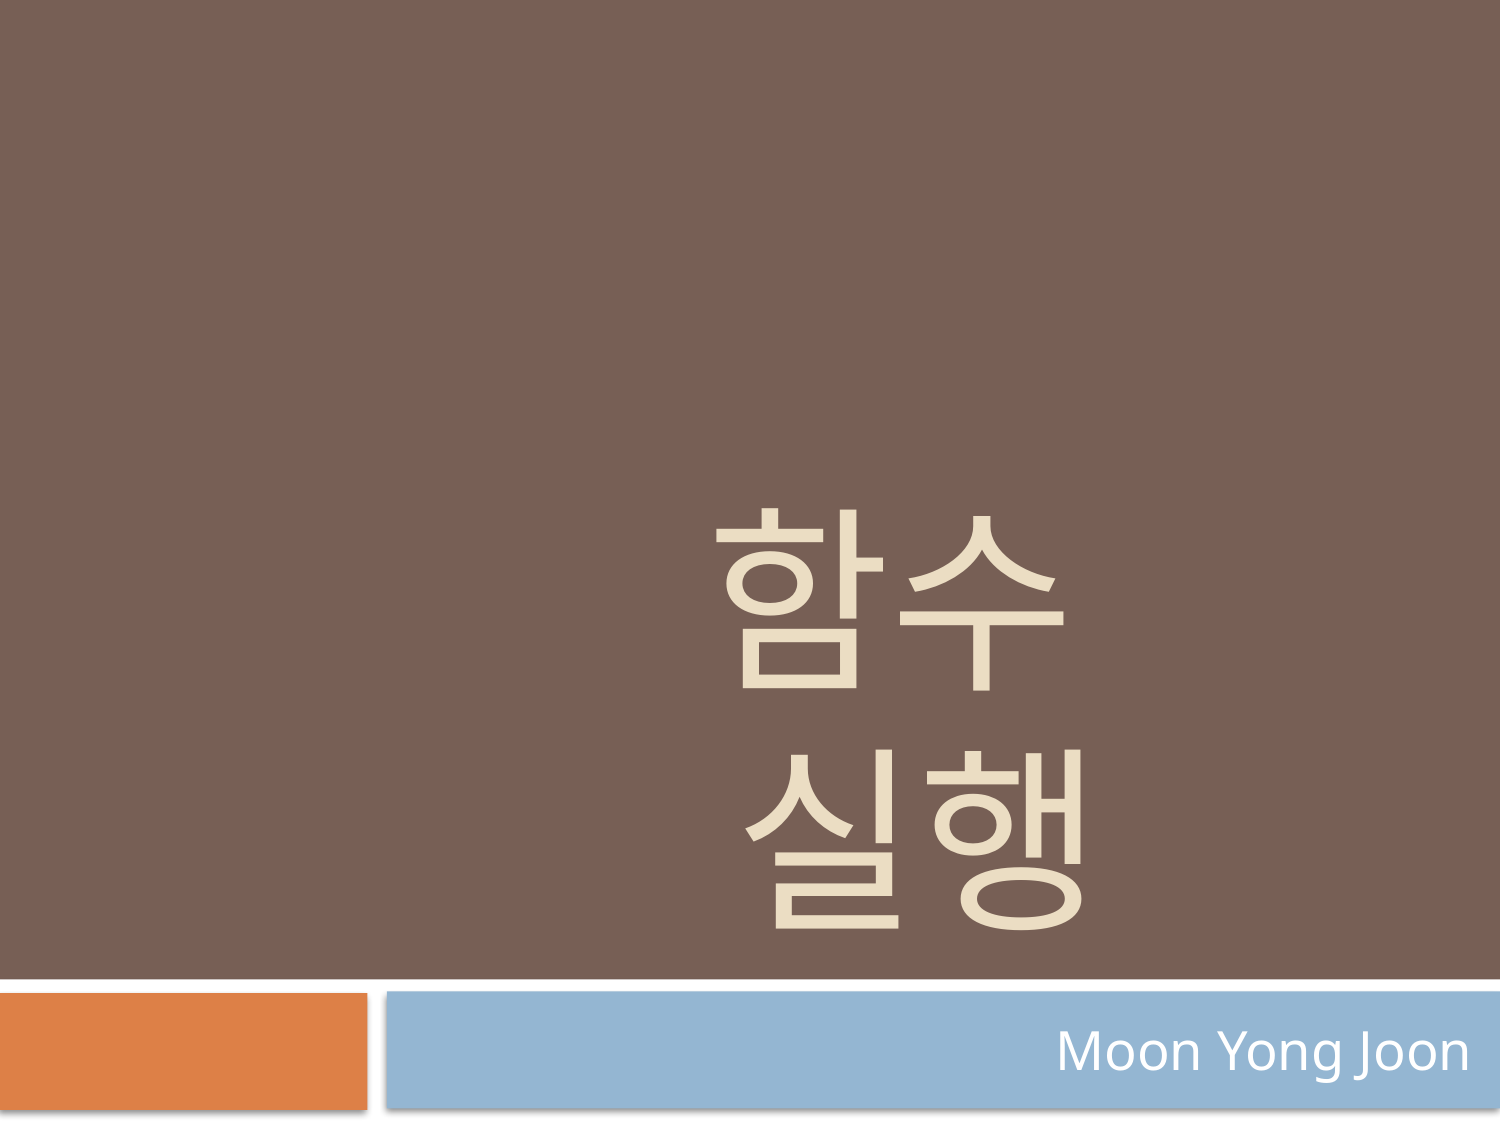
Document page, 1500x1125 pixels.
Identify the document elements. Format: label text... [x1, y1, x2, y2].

title 함수 실행 [387, 231, 1450, 963]
subtitle Moon Yong Joon [387, 992, 1488, 1105]
